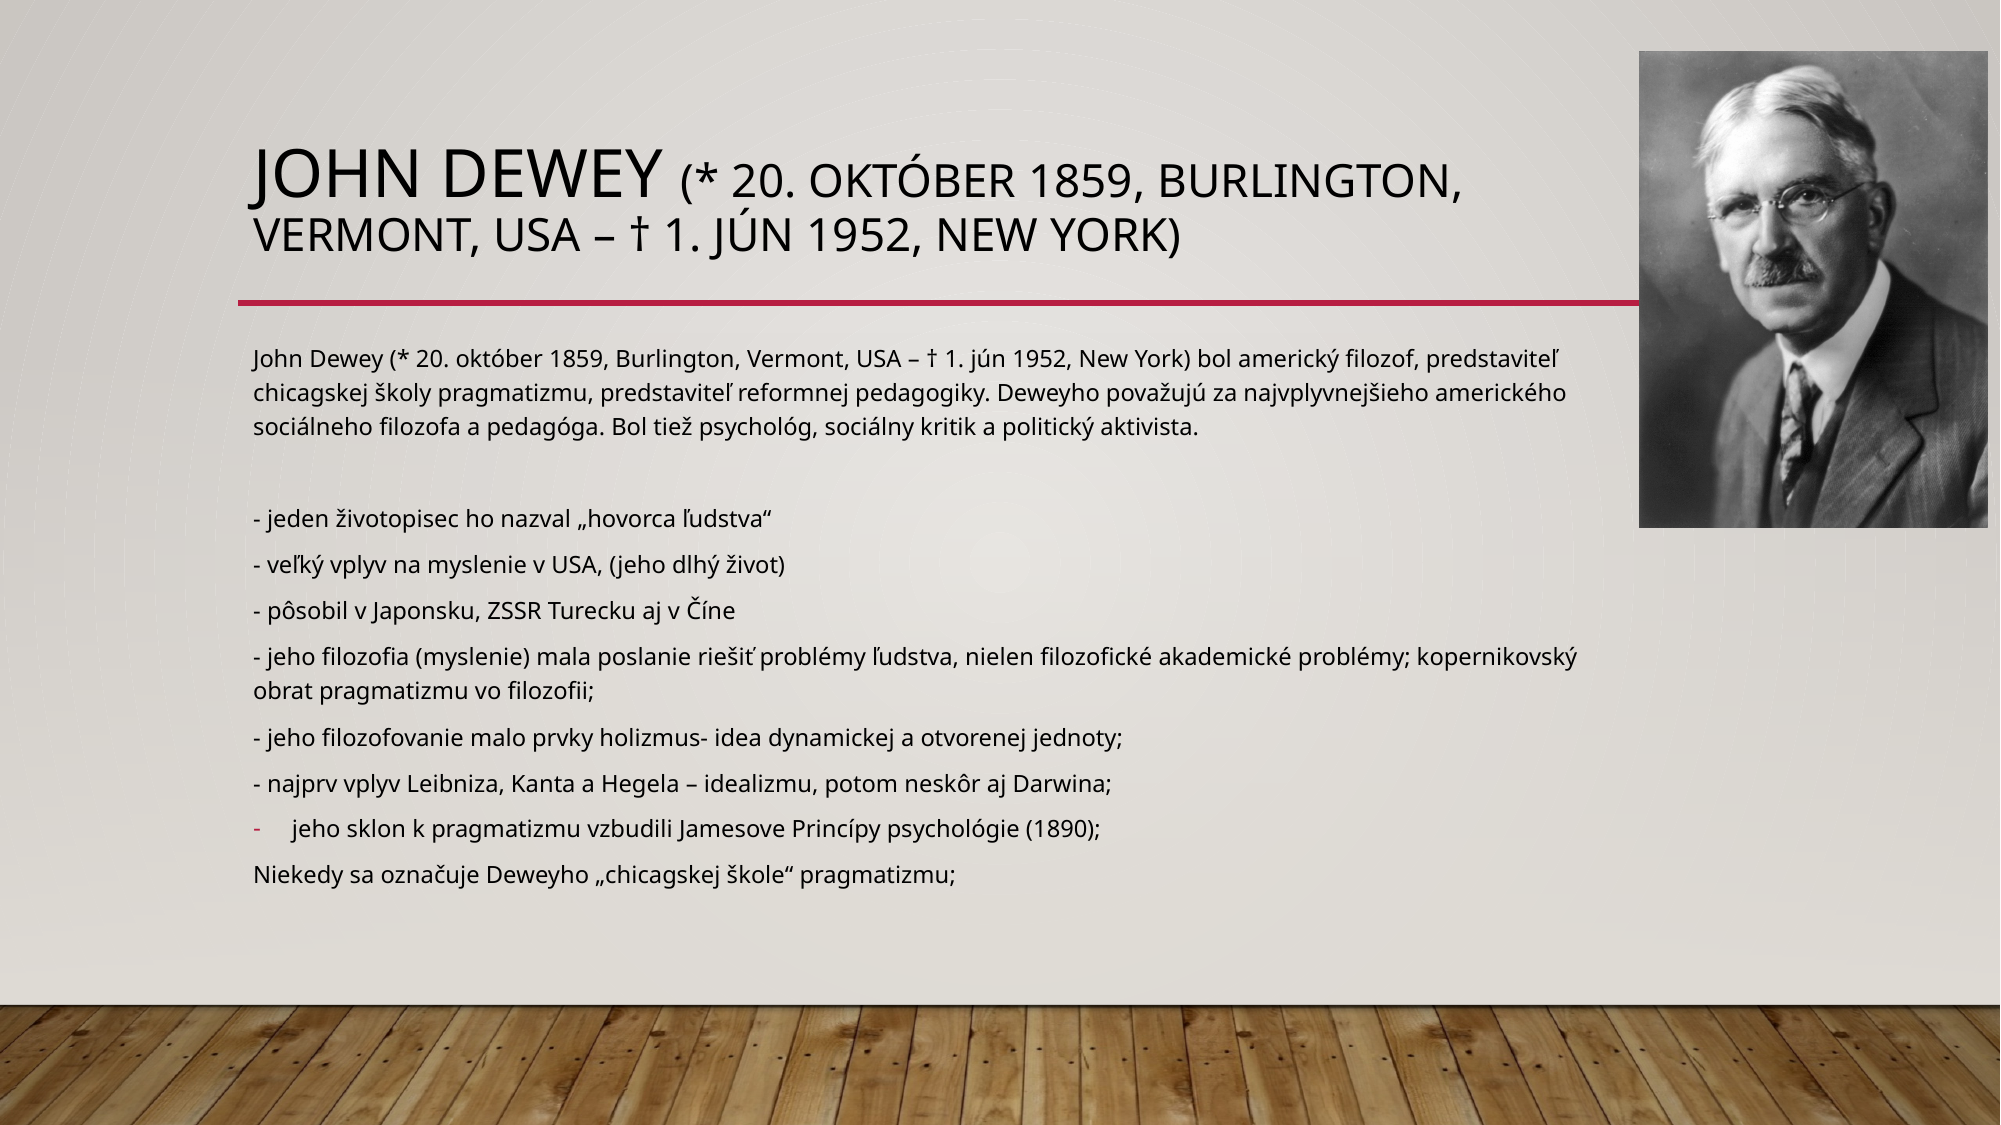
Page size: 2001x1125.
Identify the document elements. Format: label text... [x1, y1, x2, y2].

title John Dewey (* 20. október 1859, Burlington, Vermont, USA – † 1. jún 1952, New York) [238, 131, 1583, 305]
picture [0, 1005, 2000, 1125]
picture [1638, 51, 1989, 529]
list John Dewey (* 20. október 1859, Burlington, Vermont, USA – † 1. jún 1952, New York) bol americký filozof, predstaviteľ chicagskej školy pragmatizmu, predstaviteľ reformnej pedagogiky. Deweyho považujú za najvplyvnejšieho amerického sociálneho filozofa a pedagóga. Bol tiež psychológ, sociálny kritik a politický aktivista. - jeden životopisec ho nazval „hovorca ľudstva“ - veľký vplyv na myslenie v USA, (jeho dlhý život) - pôsobil v Japonsku, ZSSR Turecku aj v Číne - jeho filozofia (myslenie) mala poslanie riešiť problémy ľudstva, nielen filozofické akademické problémy; kopernikovský obrat pragmatizmu vo filozofii; - jeho filozofovanie malo prvky holizmus- idea dynamickej a otvorenej jednoty; - najprv vplyv Leibniza, Kanta a Hegela – idealizmu, potom neskôr aj Darwina; jeho sklon k pragmatizmu vzbudili Jamesove Princípy psychológie (1890); Niekedy sa označuje Deweyho „chicagskej škole“ pragmatizmu; [238, 330, 1639, 897]
